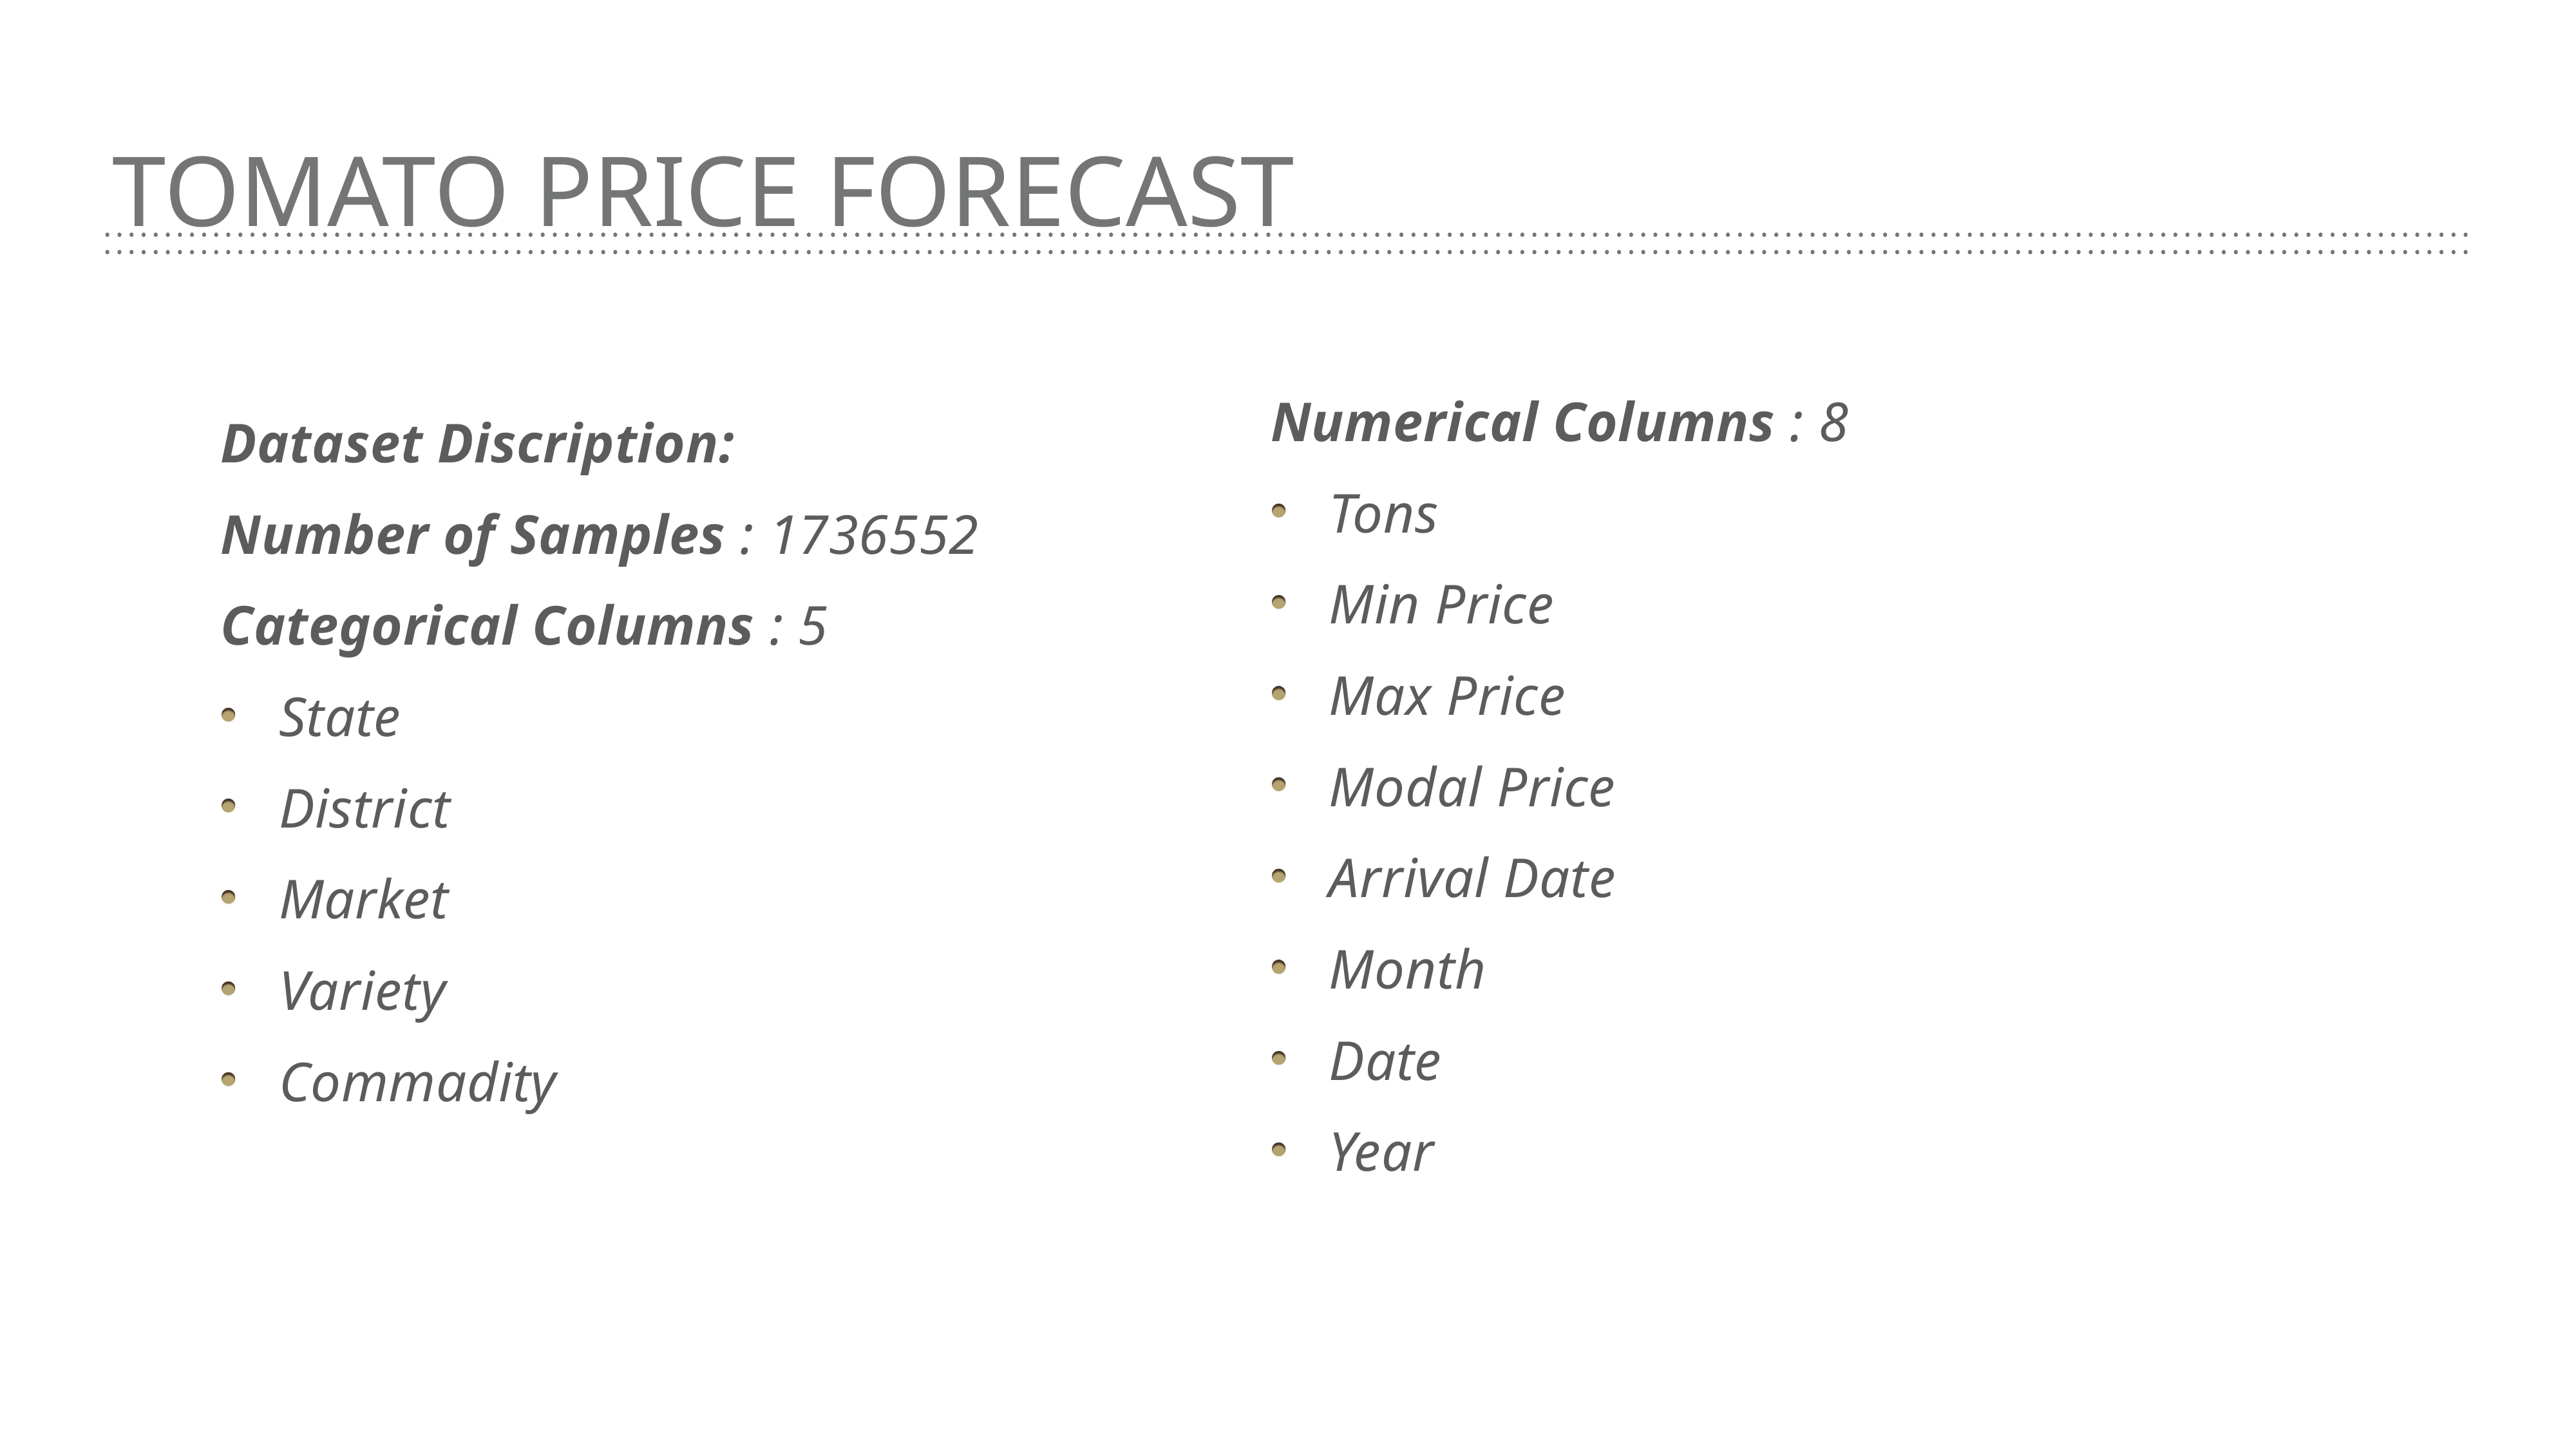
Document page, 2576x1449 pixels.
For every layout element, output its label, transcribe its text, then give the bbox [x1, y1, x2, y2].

picture [1271, 958, 1287, 976]
picture [1271, 867, 1287, 885]
picture [220, 706, 236, 724]
text_box Numerical Columns : 8 Tons Min Price Max Price Modal Price Arrival Date Month Date Year [1265, 382, 1854, 1188]
picture [220, 1071, 236, 1088]
picture [1271, 1141, 1287, 1159]
picture [1271, 776, 1287, 793]
picture [1271, 685, 1287, 703]
picture [1271, 502, 1287, 520]
picture [220, 797, 236, 815]
picture [1271, 1050, 1287, 1067]
title Tomato Price Forecast [107, 124, 2469, 232]
picture [1271, 594, 1287, 611]
picture [220, 889, 236, 906]
text_box Dataset Discription: Number of Samples : 1736552 Categorical Columns : 5 State District Market Variety Commadity [215, 403, 1179, 1118]
picture [220, 980, 236, 998]
